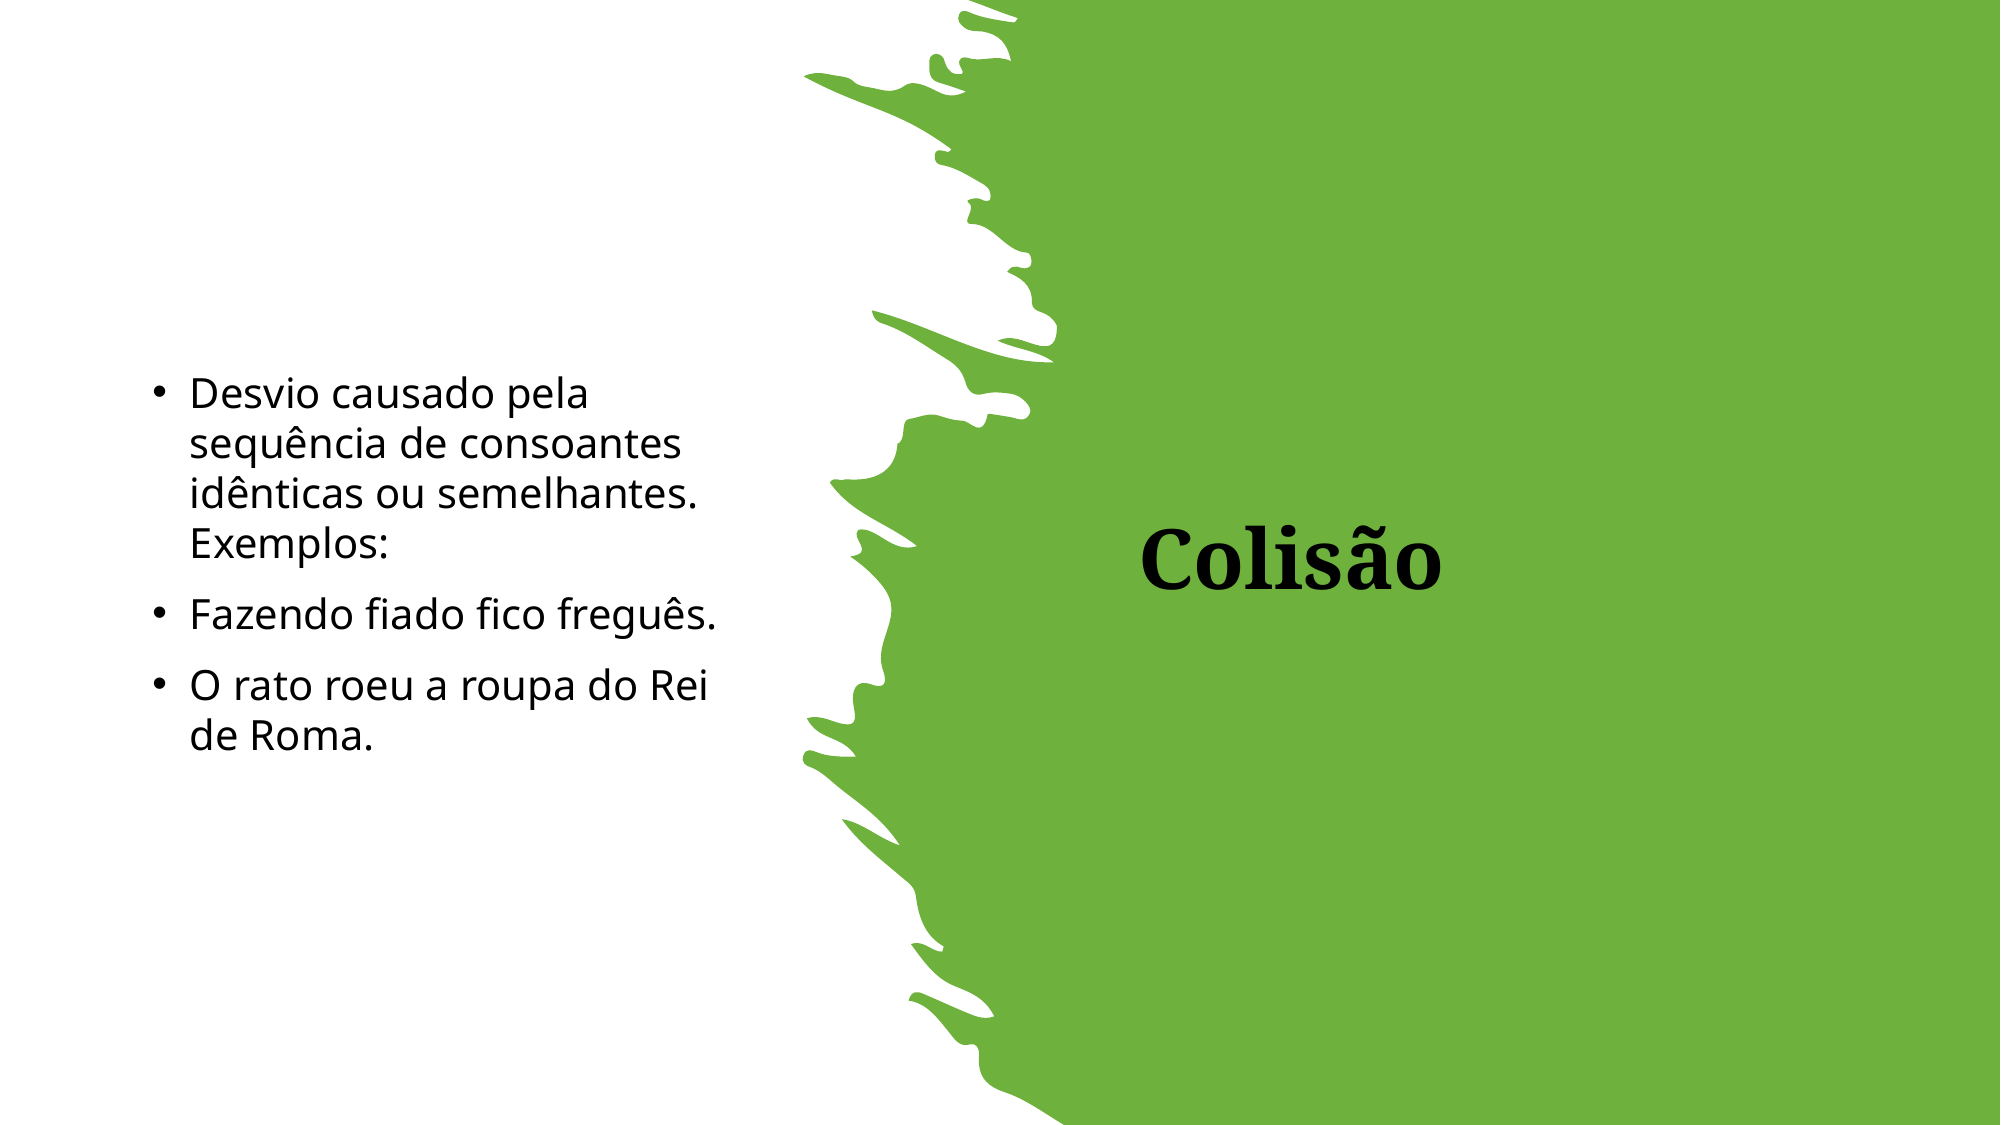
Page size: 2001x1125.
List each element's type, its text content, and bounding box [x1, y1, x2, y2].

list Desvio causado pela sequência de consoantes idênticas ou semelhantes. Exemplos: Fazendo fiado fico freguês. O rato roeu a roupa do Rei de Roma. [137, 116, 764, 1008]
text_box [801, 0, 2000, 1125]
title Colisão [1123, 174, 1863, 951]
text_box [0, 0, 1060, 1125]
